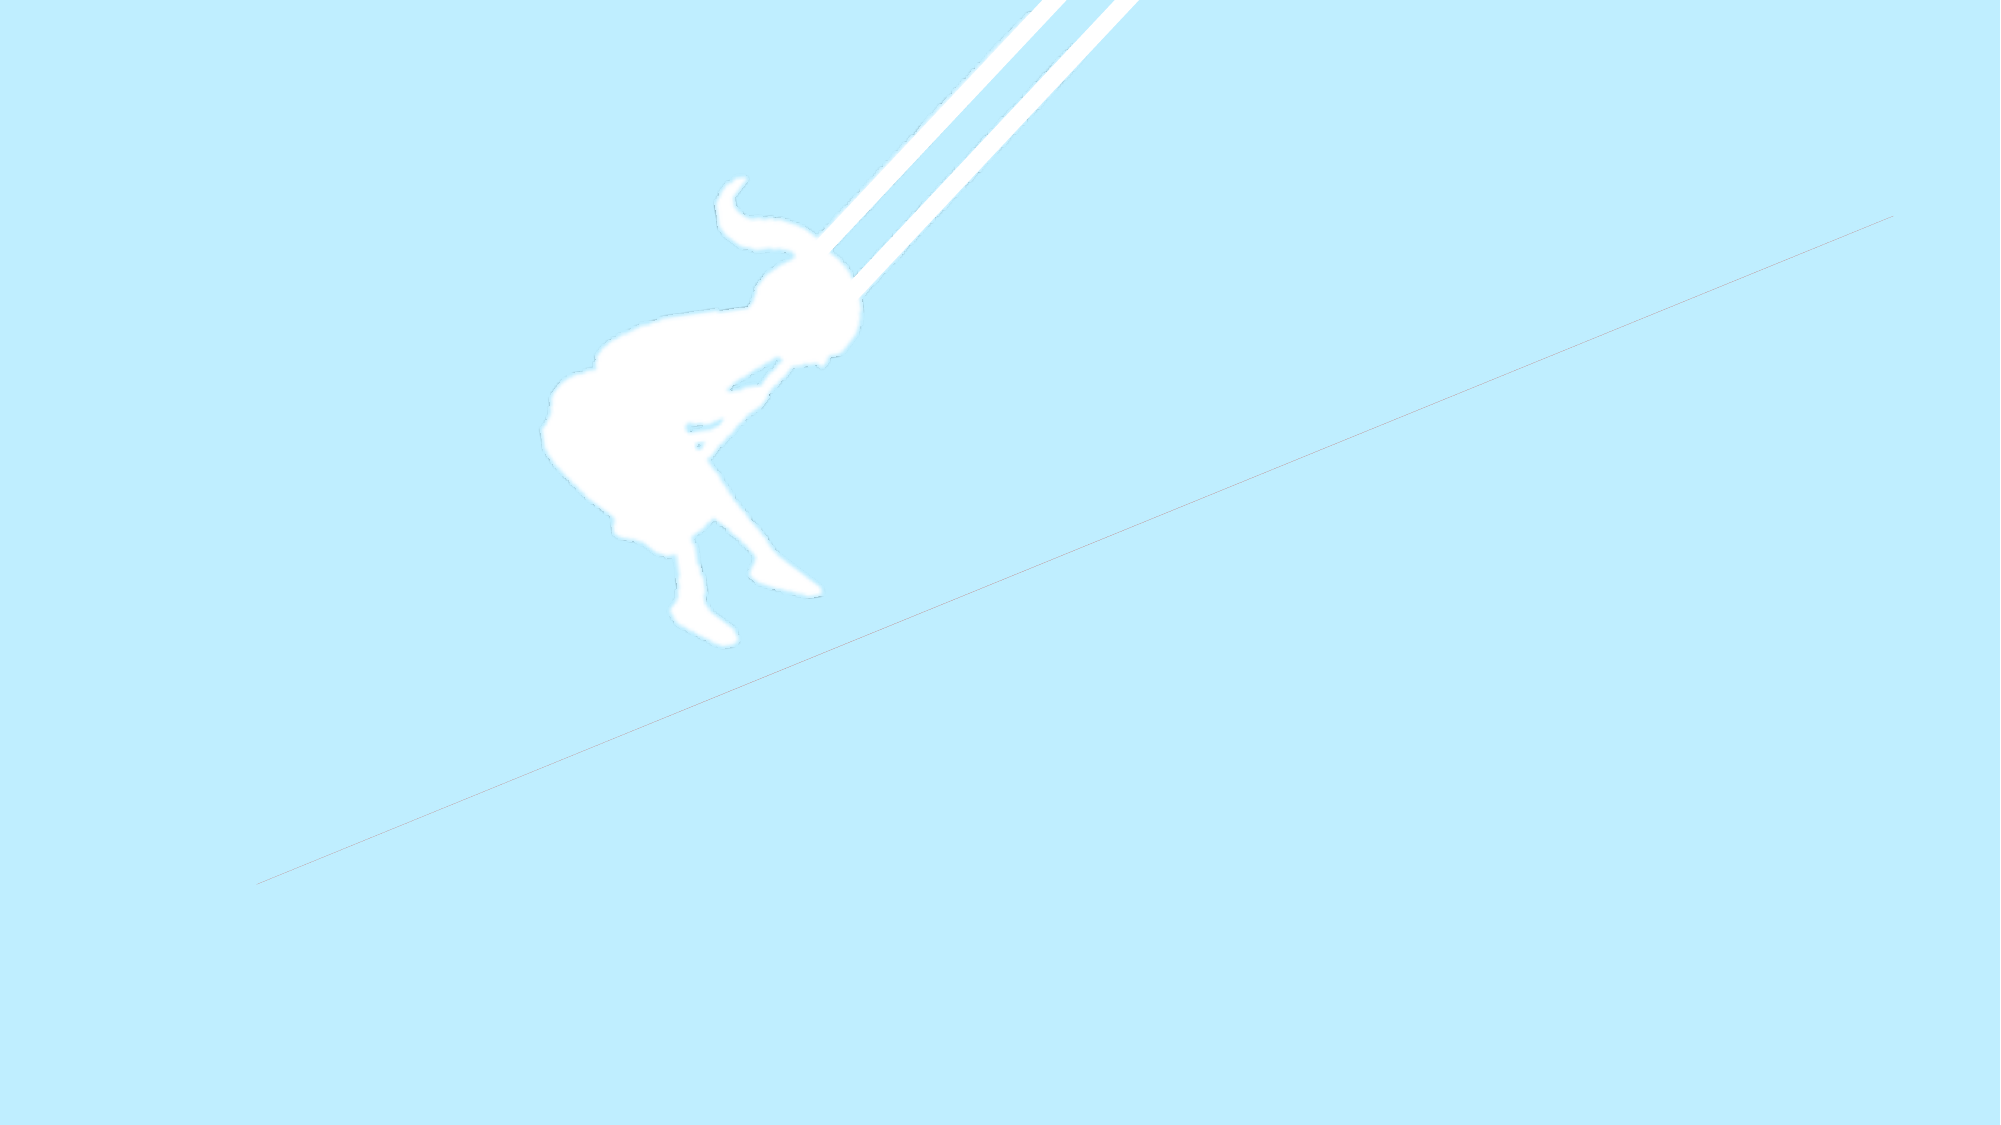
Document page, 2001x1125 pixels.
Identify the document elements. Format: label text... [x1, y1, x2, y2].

text_box Pengumpulan dan penyajian fakta [256, 665, 789, 886]
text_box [789, 0, 1568, 924]
text_box Pengumpulan dan penyajian fakta [1568, 215, 1894, 350]
